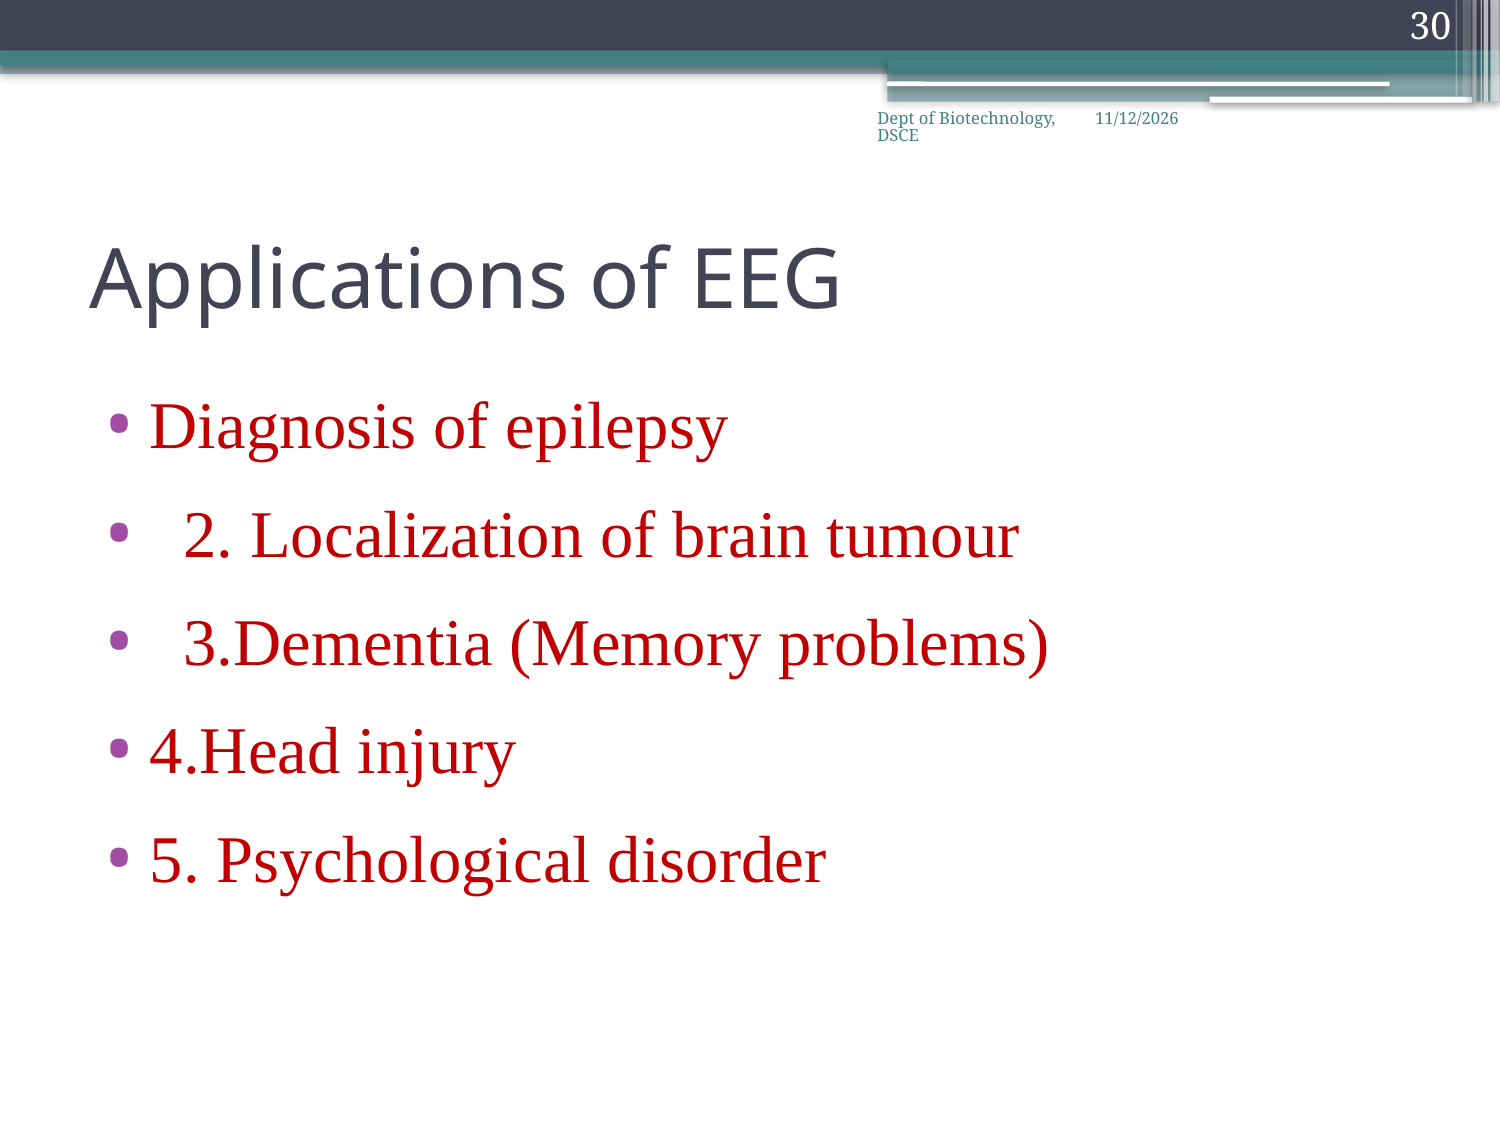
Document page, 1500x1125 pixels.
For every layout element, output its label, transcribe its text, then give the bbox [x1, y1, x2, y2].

footer Dept of Biotechnology, DSCE [862, 100, 1080, 176]
title Applications of EEG [75, 187, 1425, 363]
slide_number 30 [1341, 0, 1466, 61]
list Diagnosis of epilepsy 2. Localization of brain tumour 3.Dementia (Memory problems) 4.Head injury 5. Psychological disorder [75, 368, 1425, 1079]
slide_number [1080, 100, 1238, 176]
